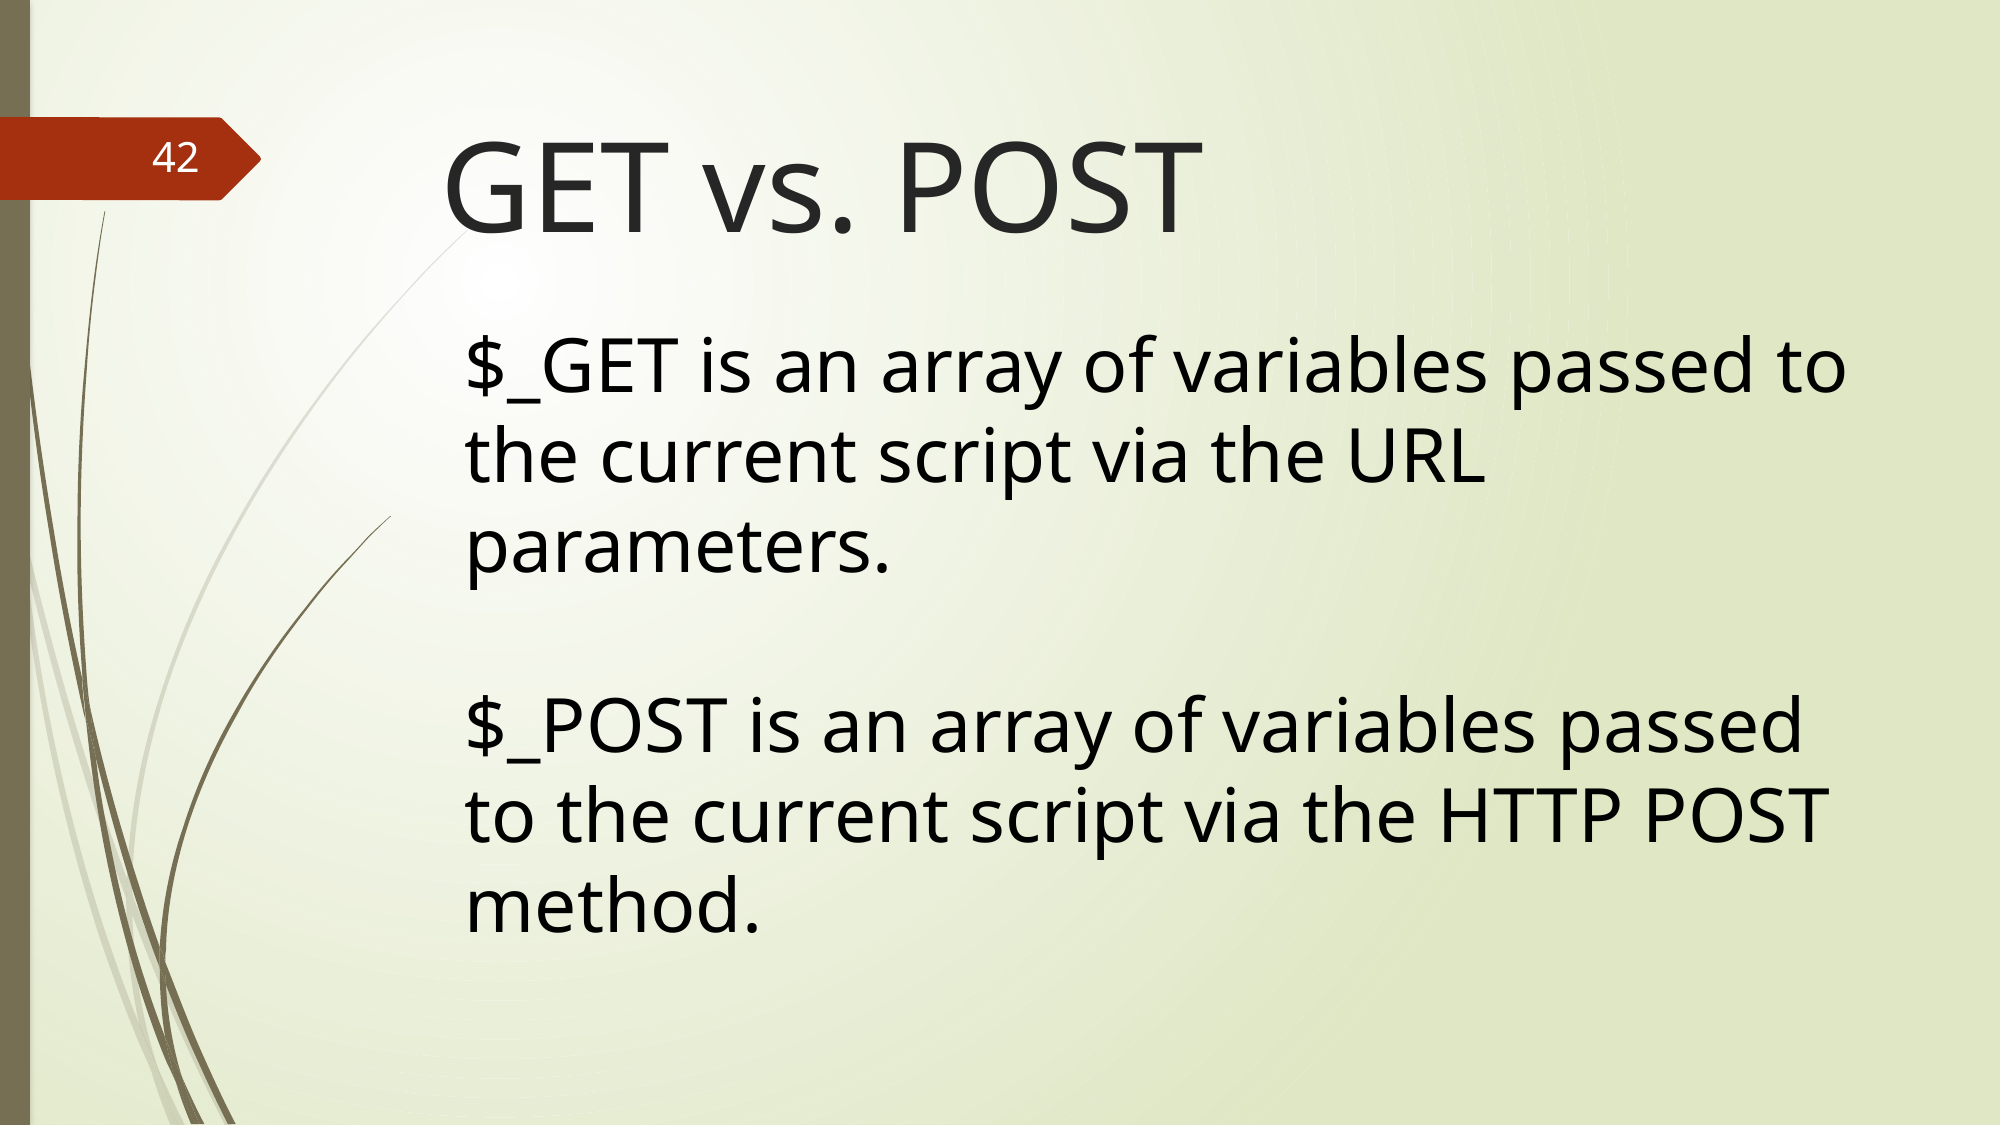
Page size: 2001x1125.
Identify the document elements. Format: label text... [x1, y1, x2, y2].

text_box $_GET is an array of variables passed to the current script via the URL parameters. $_POST is an array of variables passed to the current script via the HTTP POST method. [449, 310, 1908, 955]
slide_number 42 [87, 129, 216, 190]
title GET vs. POST [425, 99, 2000, 311]
